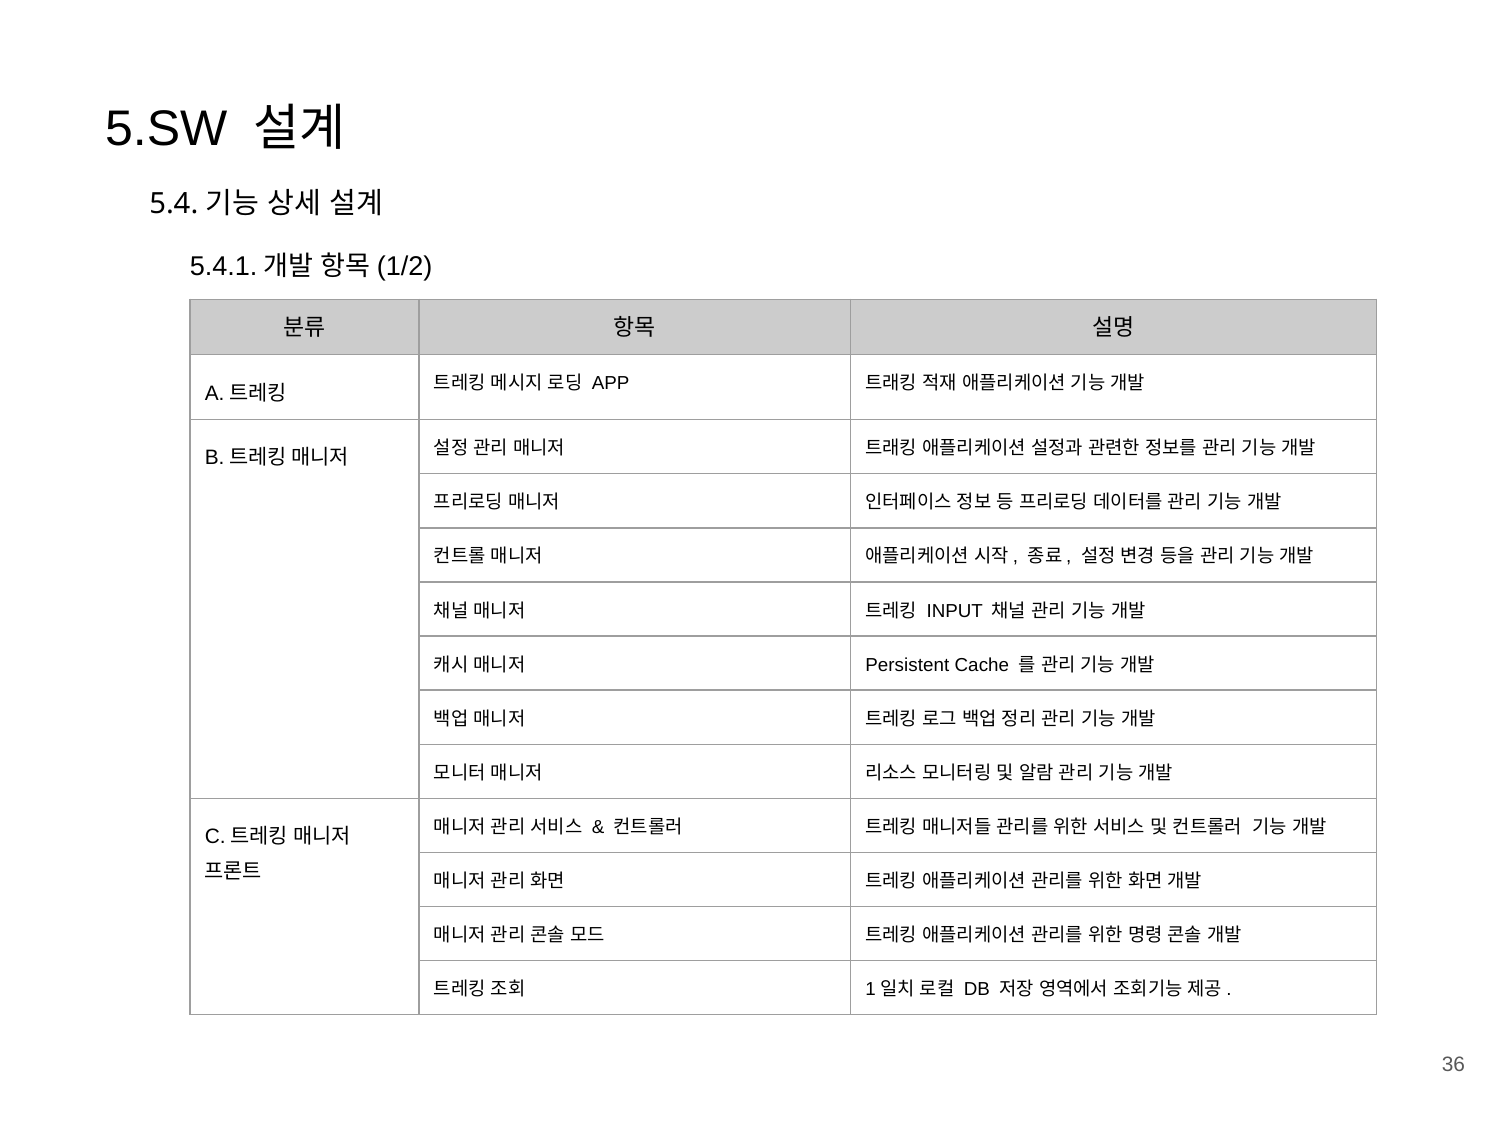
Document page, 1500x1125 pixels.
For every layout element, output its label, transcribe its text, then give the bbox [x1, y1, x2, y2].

table_cell 모니터 매니저 [420, 745, 850, 798]
table_header 항목 [420, 300, 850, 354]
table_cell 트레킹 메시지 로딩 APP [420, 355, 850, 419]
text_box 5.4.1.개발 항목(1/2) [174, 228, 1067, 548]
slide_number ‹#› [1389, 1019, 1480, 1106]
table_cell 트레킹 애플리케이션 관리를 위한 화면 개발 [851, 853, 1376, 906]
table_cell 애플리케이션 시작, 종료, 설정 변경 등을 관리 기능 개발 [851, 529, 1376, 581]
table_cell 트레킹 애플리케이션 관리를 위한 명령 콘솔 개발 [851, 907, 1376, 960]
table_cell 트래킹 애플리케이션 설정과 관련한 정보를 관리 기능 개발 [851, 420, 1376, 473]
table_header 설명 [851, 300, 1376, 354]
table_cell A.트레킹 [191, 355, 418, 419]
title 5.4.기능 상세 설계 [134, 163, 974, 234]
table_cell 설정 관리 매니저 [420, 420, 850, 473]
table_cell 리소스 모니터링 및 알람 관리 기능 개발 [851, 745, 1376, 798]
table_cell 채널 매니저 [420, 583, 850, 635]
table_cell 컨트롤 매니저 [420, 529, 850, 581]
table_cell 매니저 관리 서비스 & 컨트롤러 [420, 799, 850, 852]
table_cell 매니저 관리 화면 [420, 853, 850, 906]
table_cell 트레킹 INPUT 채널 관리 기능 개발 [851, 583, 1376, 635]
table_cell 트래킹 적재 애플리케이션 기능 개발 [851, 355, 1376, 419]
table_cell Persistent Cache 를 관리 기능 개발 [851, 637, 1376, 689]
table_cell 프리로딩 매니저 [420, 474, 850, 527]
title 5.SW 설계 [90, 80, 1369, 163]
table_cell 백업 매니저 [420, 691, 850, 744]
table_cell 트레킹 매니저들 관리를 위한 서비스 및 컨트롤러 기능 개발 [851, 799, 1376, 852]
table_header 분류 [191, 300, 418, 354]
table_cell C.트레킹 매니저 프론트 [191, 799, 418, 1014]
table_cell 인터페이스 정보 등 프리로딩 데이터를 관리 기능 개발 [851, 474, 1376, 527]
table_cell 1일치 로컬 DB 저장 영역에서 조회기능 제공. [851, 961, 1376, 1014]
table_cell 매니저 관리 콘솔 모드 [420, 907, 850, 960]
table_cell B.트레킹 매니저 [191, 420, 418, 798]
table_cell 트레킹 조회 [420, 961, 850, 1014]
table_cell 트레킹 로그 백업 정리 관리 기능 개발 [851, 691, 1376, 744]
table_cell 캐시 매니저 [420, 637, 850, 689]
